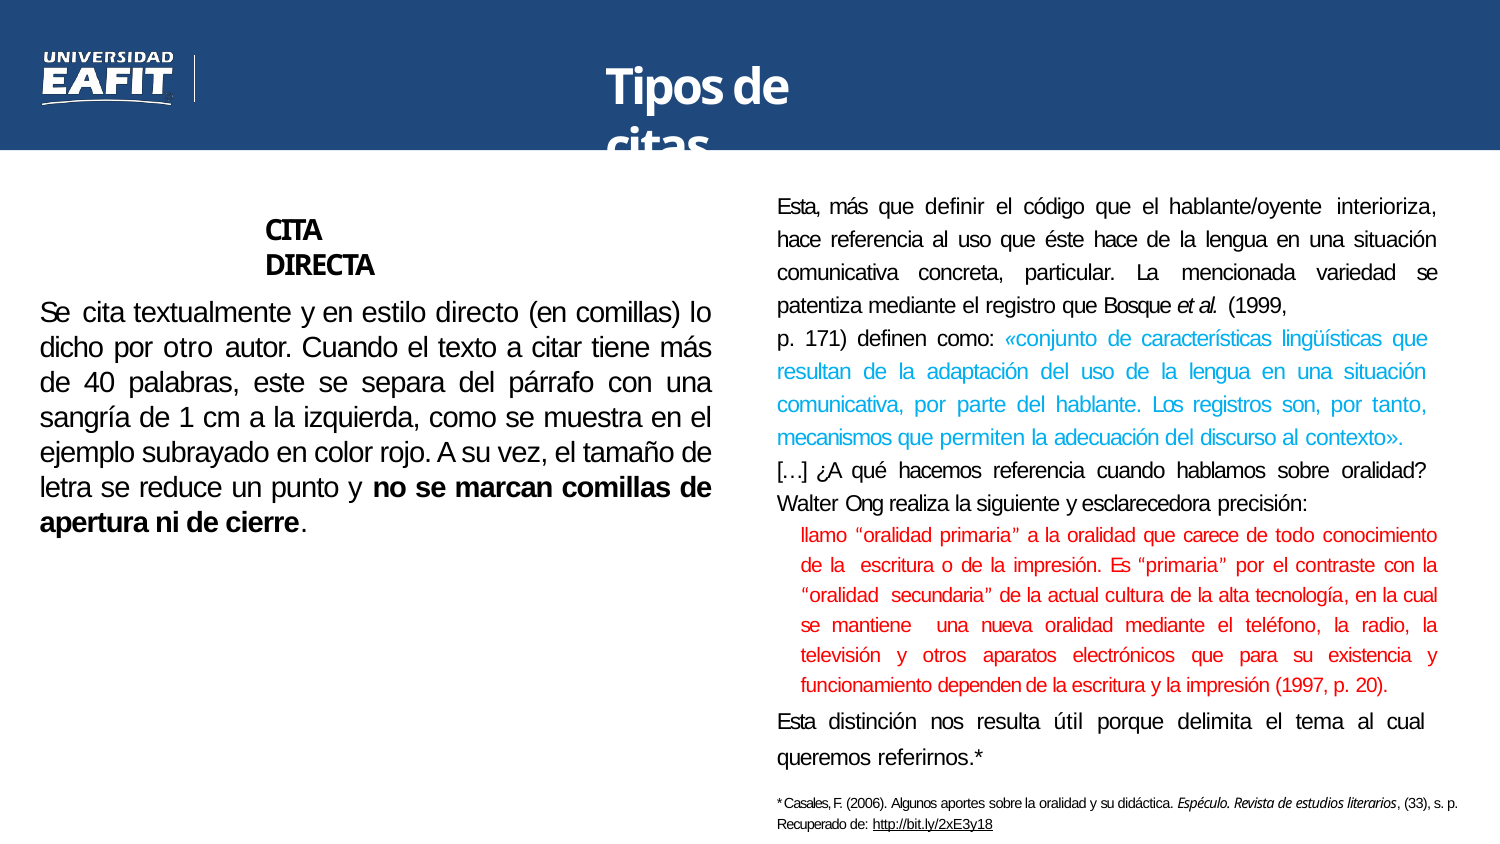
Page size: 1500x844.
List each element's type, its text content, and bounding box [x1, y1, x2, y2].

title Tipos de citas [603, 52, 887, 196]
picture [29, 42, 178, 115]
text_box * Casales, F. (2006). Algunos aportes sobre la oralidad y su didáctica. Espéculo. Revista de estudios literarios, (33), s. p. Recuperado de: http://bit.ly/2xE3y18 [774, 788, 1470, 833]
text_box Esta, más que definir el código que el hablante/oyente interioriza, hace referencia al uso que éste hace de la lengua en una situación comunicativa concreta, particular. La mencionada variedad se patentiza mediante el registro que Bosque et al. (1999, p. 171) definen como: «conjunto de características lingüísticas que resultan de la adaptación del uso de la lengua en una situación comunicativa, por parte del hablante. Los registros son, por tanto, mecanismos que permiten la adecuación del discurso al contexto». […] ¿A qué hacemos referencia cuando hablamos sobre oralidad? Walter Ong realiza la siguiente y esclarecedora precisión: llamo “oralidad primaria” a la oralidad que carece de todo conocimiento de la escritura o de la impresión. Es “primaria” por el contraste con la “oralidad secundaria” de la actual cultura de la alta tecnología, en la cual se mantiene una nueva oralidad mediante el teléfono, la radio, la televisión y otros aparatos electrónicos que para su existencia y funcionamiento dependen de la escritura y la impresión (1997, p. 20). Esta distinción nos resulta útil porque delimita el tema al cual queremos referirnos.* [774, 184, 1438, 770]
text_box Se cita textualmente y en estilo directo (en comillas) lo dicho por otro autor. Cuando el texto a citar tiene más de 40 palabras, este se separa del párrafo con una sangría de 1 cm a la izquierda, como se muestra en el ejemplo subrayado en color rojo. A su vez, el tamaño de letra se reduce un punto y no se marcan comillas de apertura ni de cierre. [37, 291, 713, 539]
text_box CITA DIRECTA [262, 209, 429, 282]
